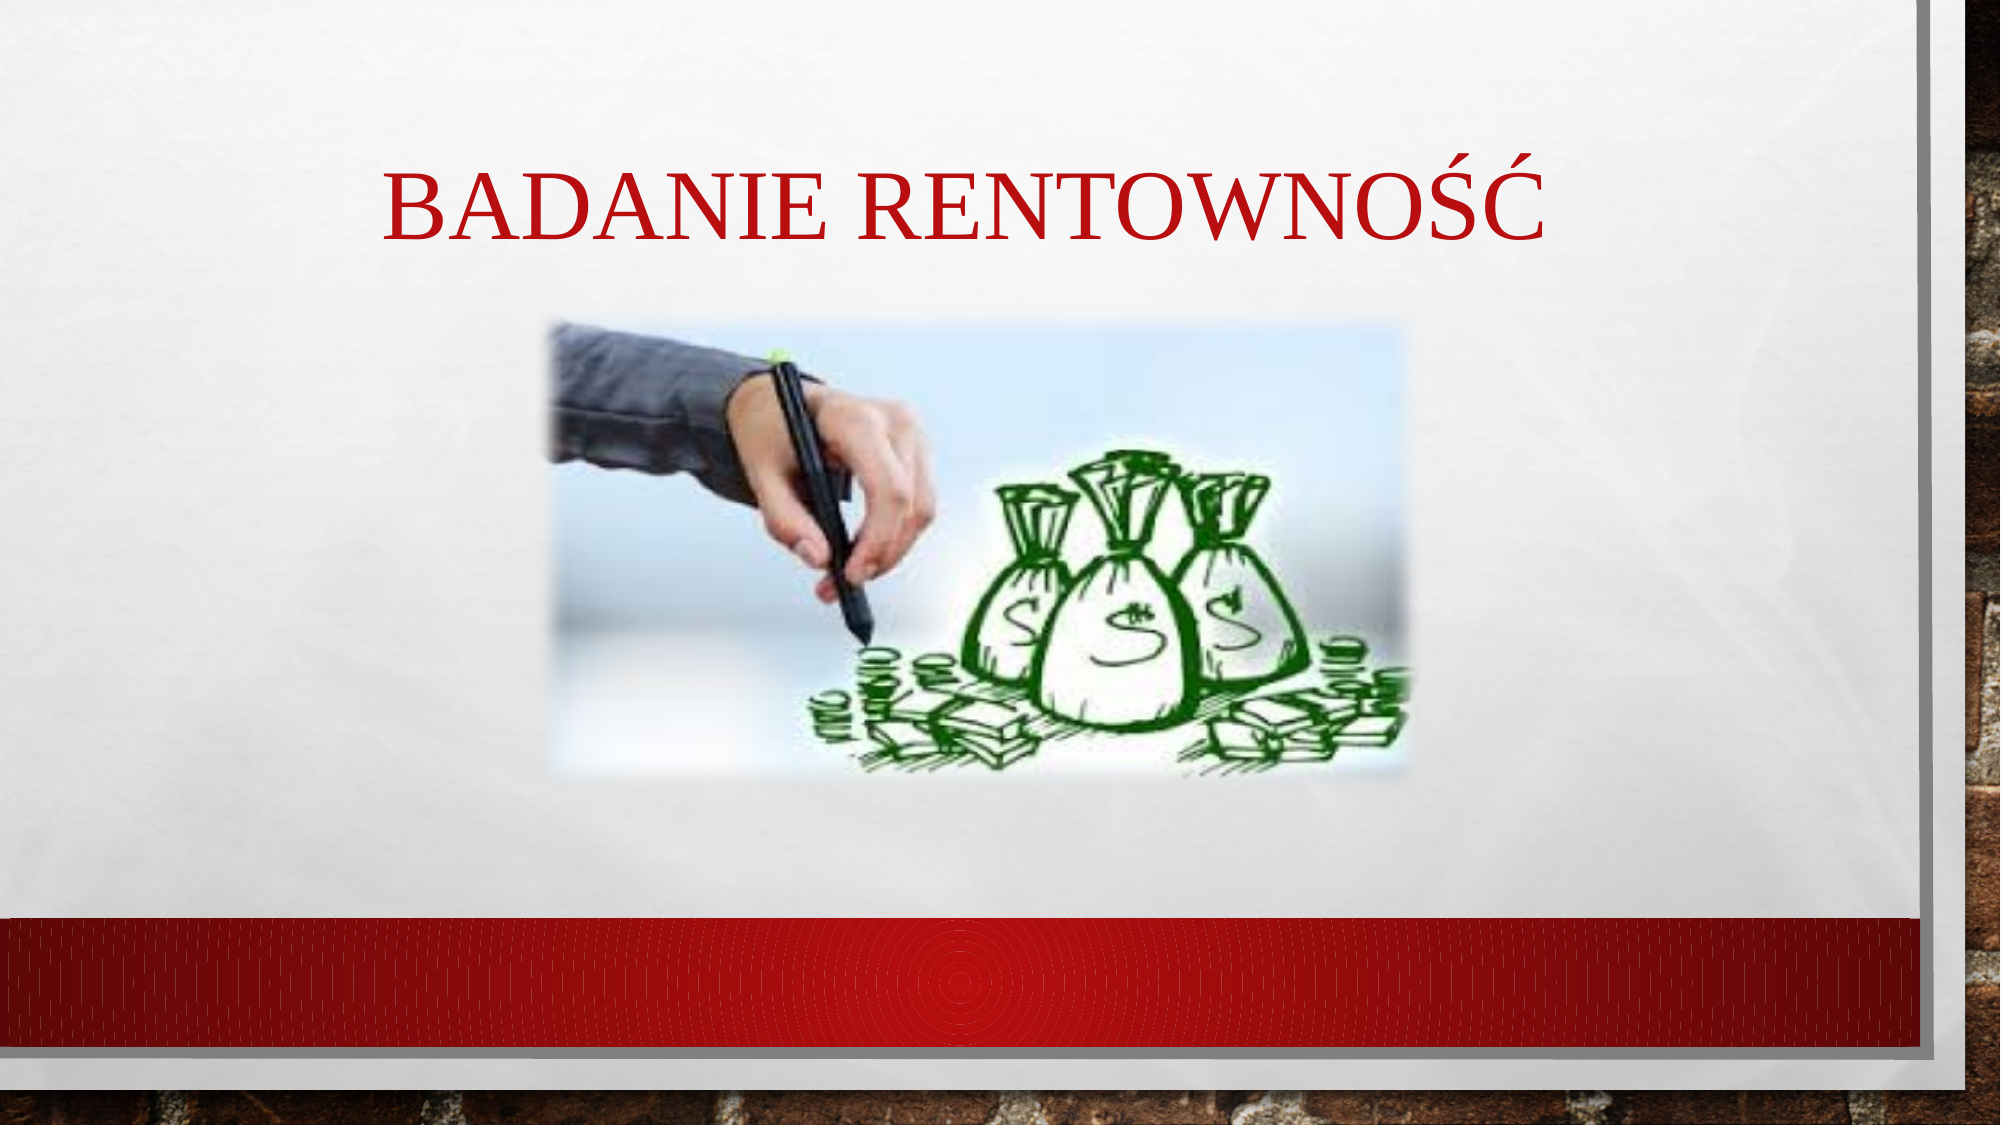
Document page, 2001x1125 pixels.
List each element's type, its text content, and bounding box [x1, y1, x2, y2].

picture [0, 0, 2000, 1125]
title Badanie Rentowność [112, 112, 1818, 302]
picture [534, 306, 1422, 791]
